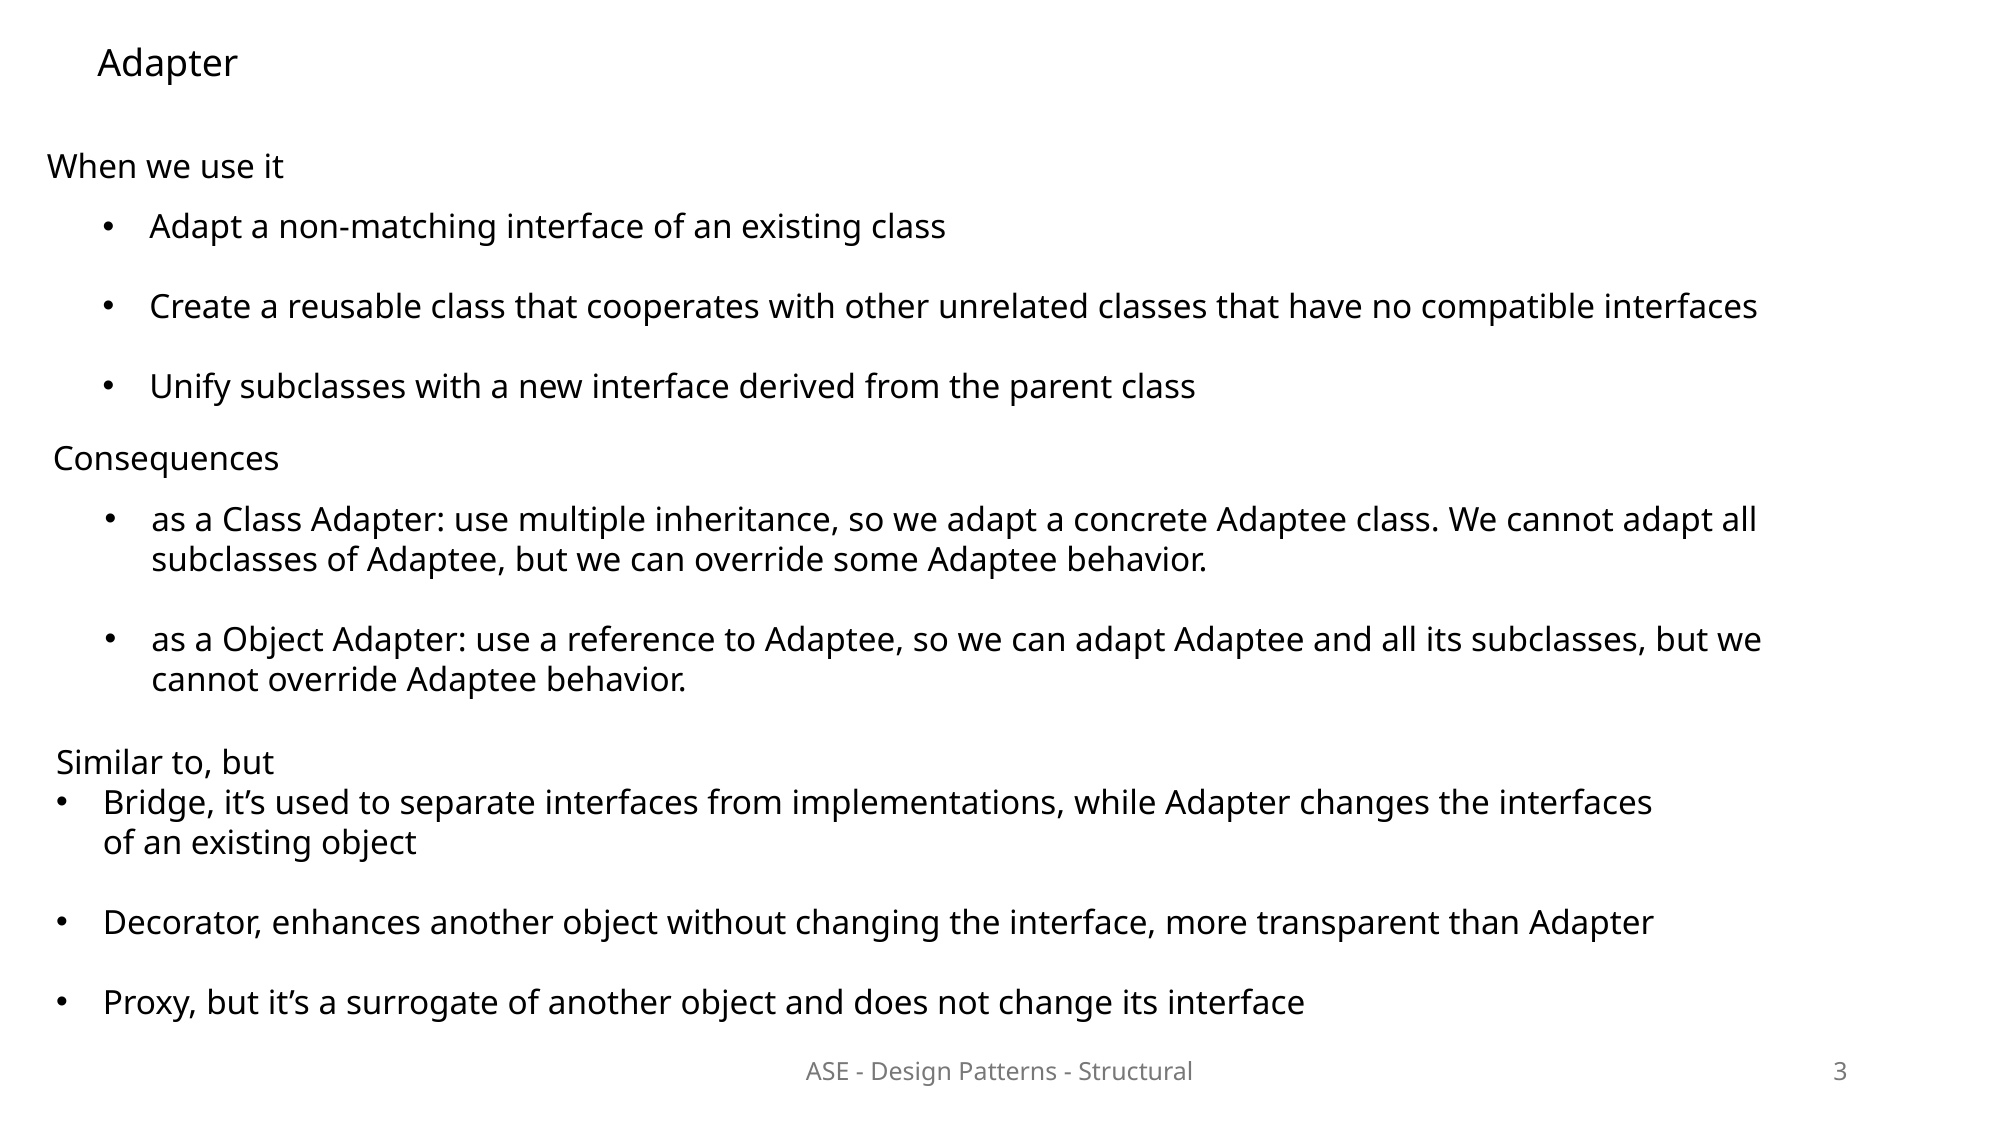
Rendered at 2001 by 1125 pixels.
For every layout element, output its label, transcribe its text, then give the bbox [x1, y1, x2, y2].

text_box Similar to, but Bridge, it’s used to separate interfaces from implementations, while Adapter changes the interfaces of an existing object Decorator, enhances another object without changing the interface, more transparent than Adapter Proxy, but it’s a surrogate of another object and does not change its interface [41, 733, 1711, 1029]
text_box When we use it [32, 137, 300, 193]
text_box Adapt a non-matching interface of an existing class Create a reusable class that cooperates with other unrelated classes that have no compatible interfaces Unify subclasses with a new interface derived from the parent class [87, 198, 1863, 413]
text_box Consequences [38, 430, 295, 485]
text_box as a Class Adapter: use multiple inheritance, so we adapt a concrete Adaptee class. We cannot adapt all subclasses of Adaptee, but we can override some Adaptee behavior. as a Object Adapter: use a reference to Adaptee, so we can adapt Adaptee and all its subclasses, but we cannot override Adaptee behavior. [89, 490, 1865, 706]
slide_number 3 [1412, 1042, 1863, 1103]
footer ASE - Design Patterns - Structural [662, 1042, 1338, 1103]
text_box Adapter [82, 31, 254, 92]
